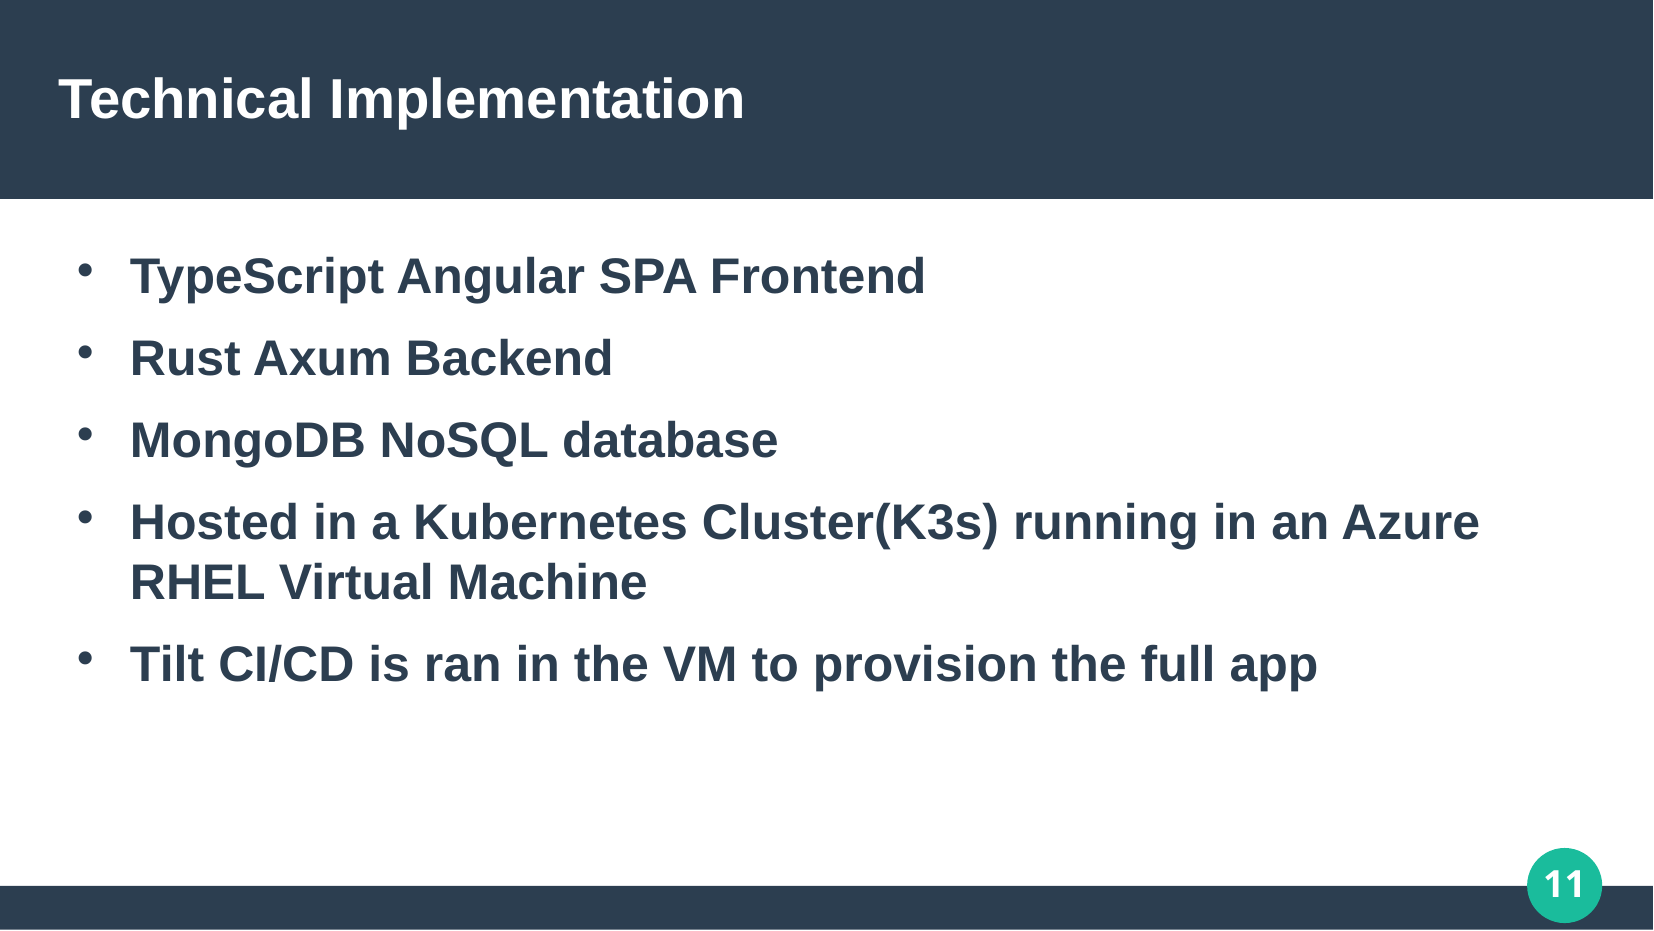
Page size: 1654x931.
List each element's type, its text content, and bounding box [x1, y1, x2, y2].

list TypeScript Angular SPA Frontend Rust Axum Backend MongoDB NoSQL database Hosted in a Kubernetes Cluster(K3s) running in an Azure RHEL Virtual Machine Tilt CI/CD is ran in the VM to provision the full app [59, 243, 1536, 709]
title Technical Implementation [59, 37, 1594, 155]
